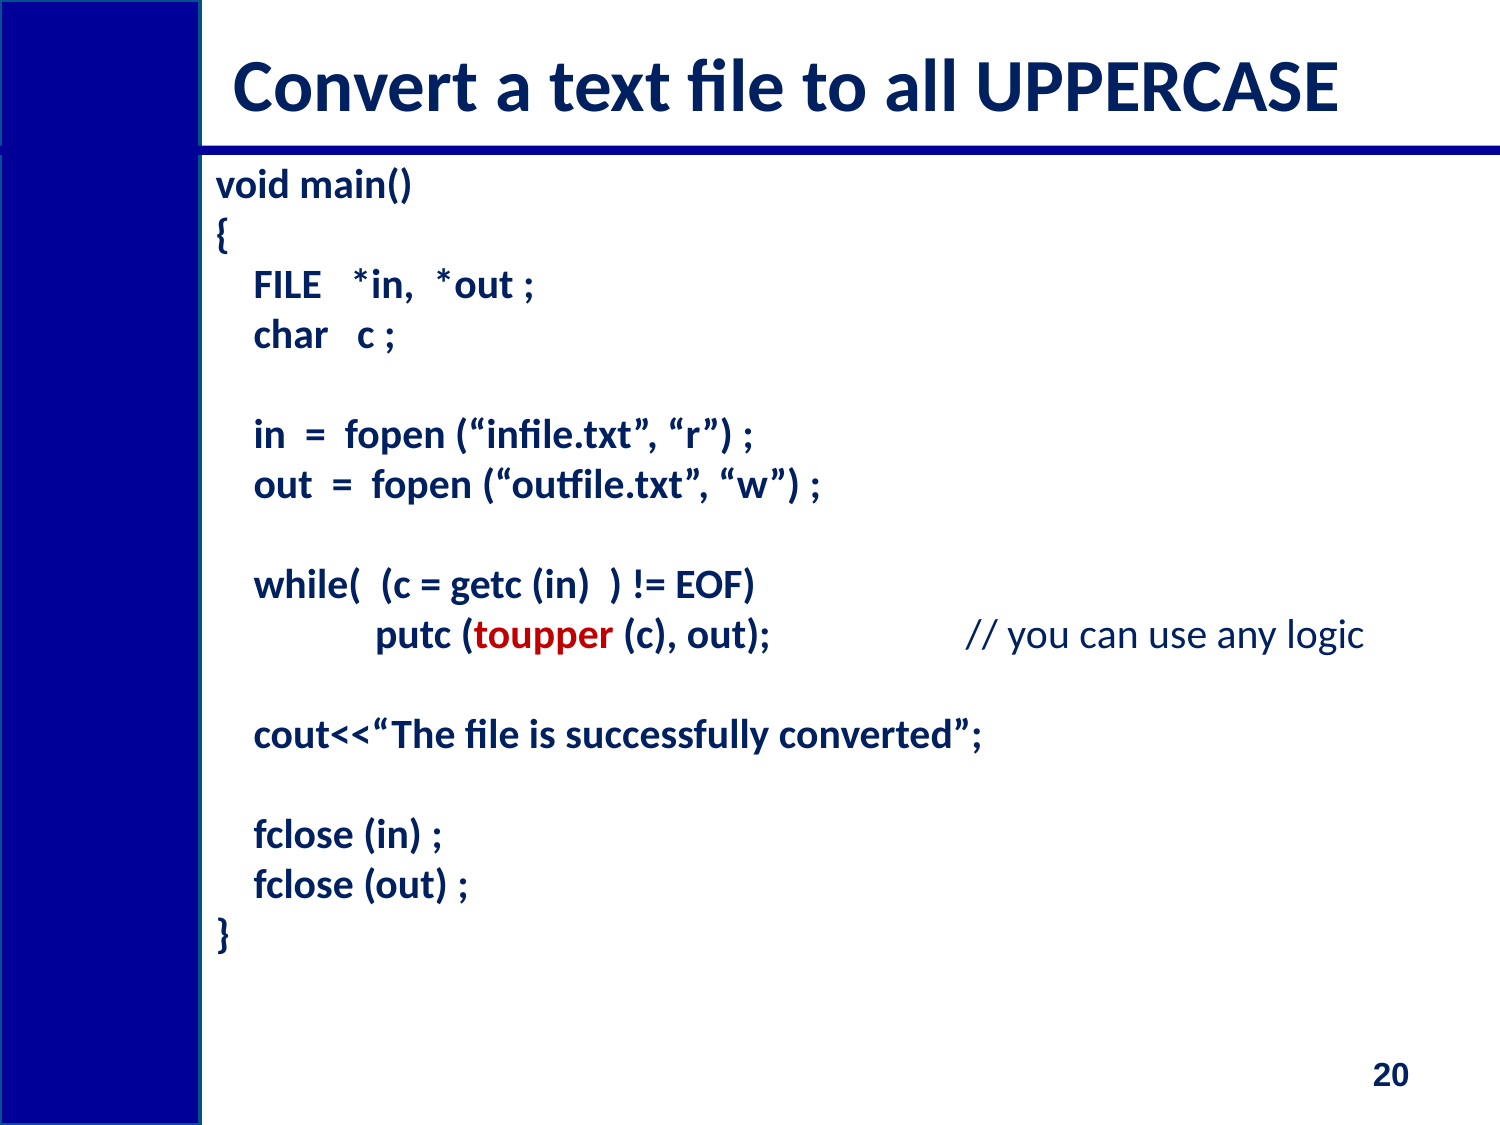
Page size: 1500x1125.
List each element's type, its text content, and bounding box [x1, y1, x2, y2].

title Convert a text file to all UPPERCASE [200, 24, 1375, 138]
text_box void main() { FILE *in, *out ; char c ; in = fopen (“infile.txt”, “r”) ; out = fopen (“outfile.txt”, “w”) ; while( (c = getc (in) ) != EOF) putc (toupper (c), out); // you can use any logic cout<<“The file is successfully converted”; fclose (in) ; fclose (out) ; } [200, 148, 1495, 965]
slide_number 20 [1312, 1042, 1425, 1103]
